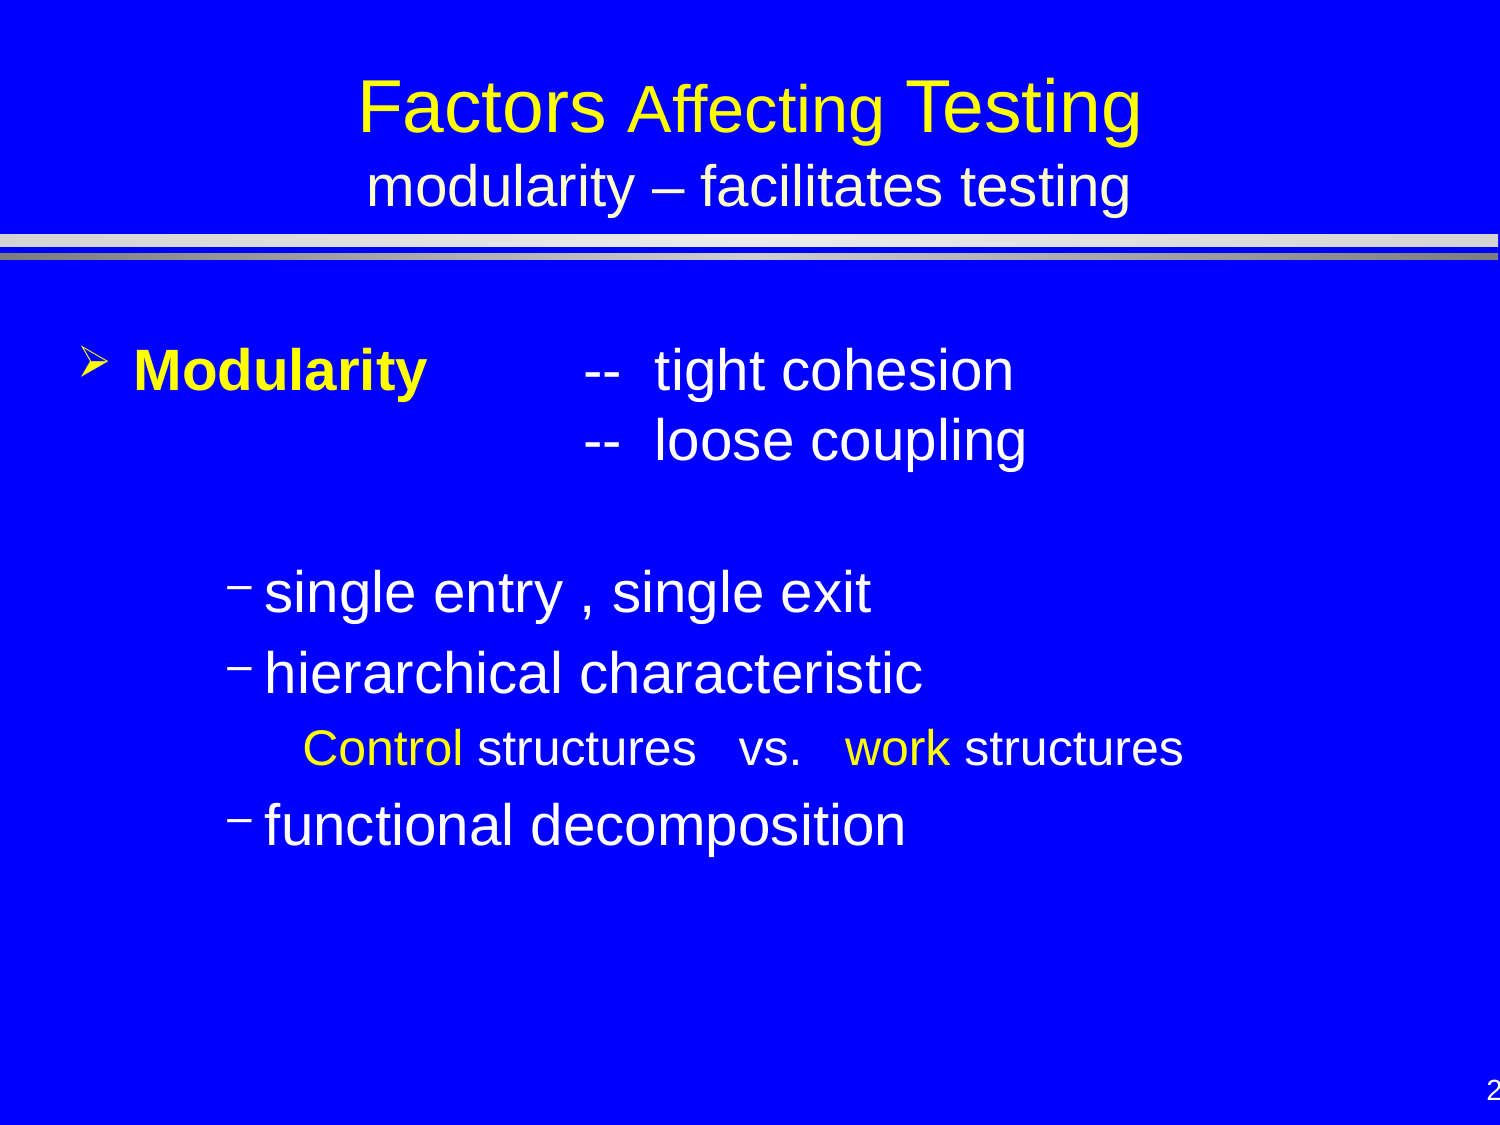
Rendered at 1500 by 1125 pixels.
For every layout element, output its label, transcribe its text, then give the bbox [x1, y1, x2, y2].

list Modularity -- tight cohesion -- loose coupling single entry , single exit hierarchical characteristic Control structures vs. work structures functional decomposition [61, 324, 1451, 1001]
title Factors Affecting Testing modularity – facilitates testing [111, 36, 1388, 226]
